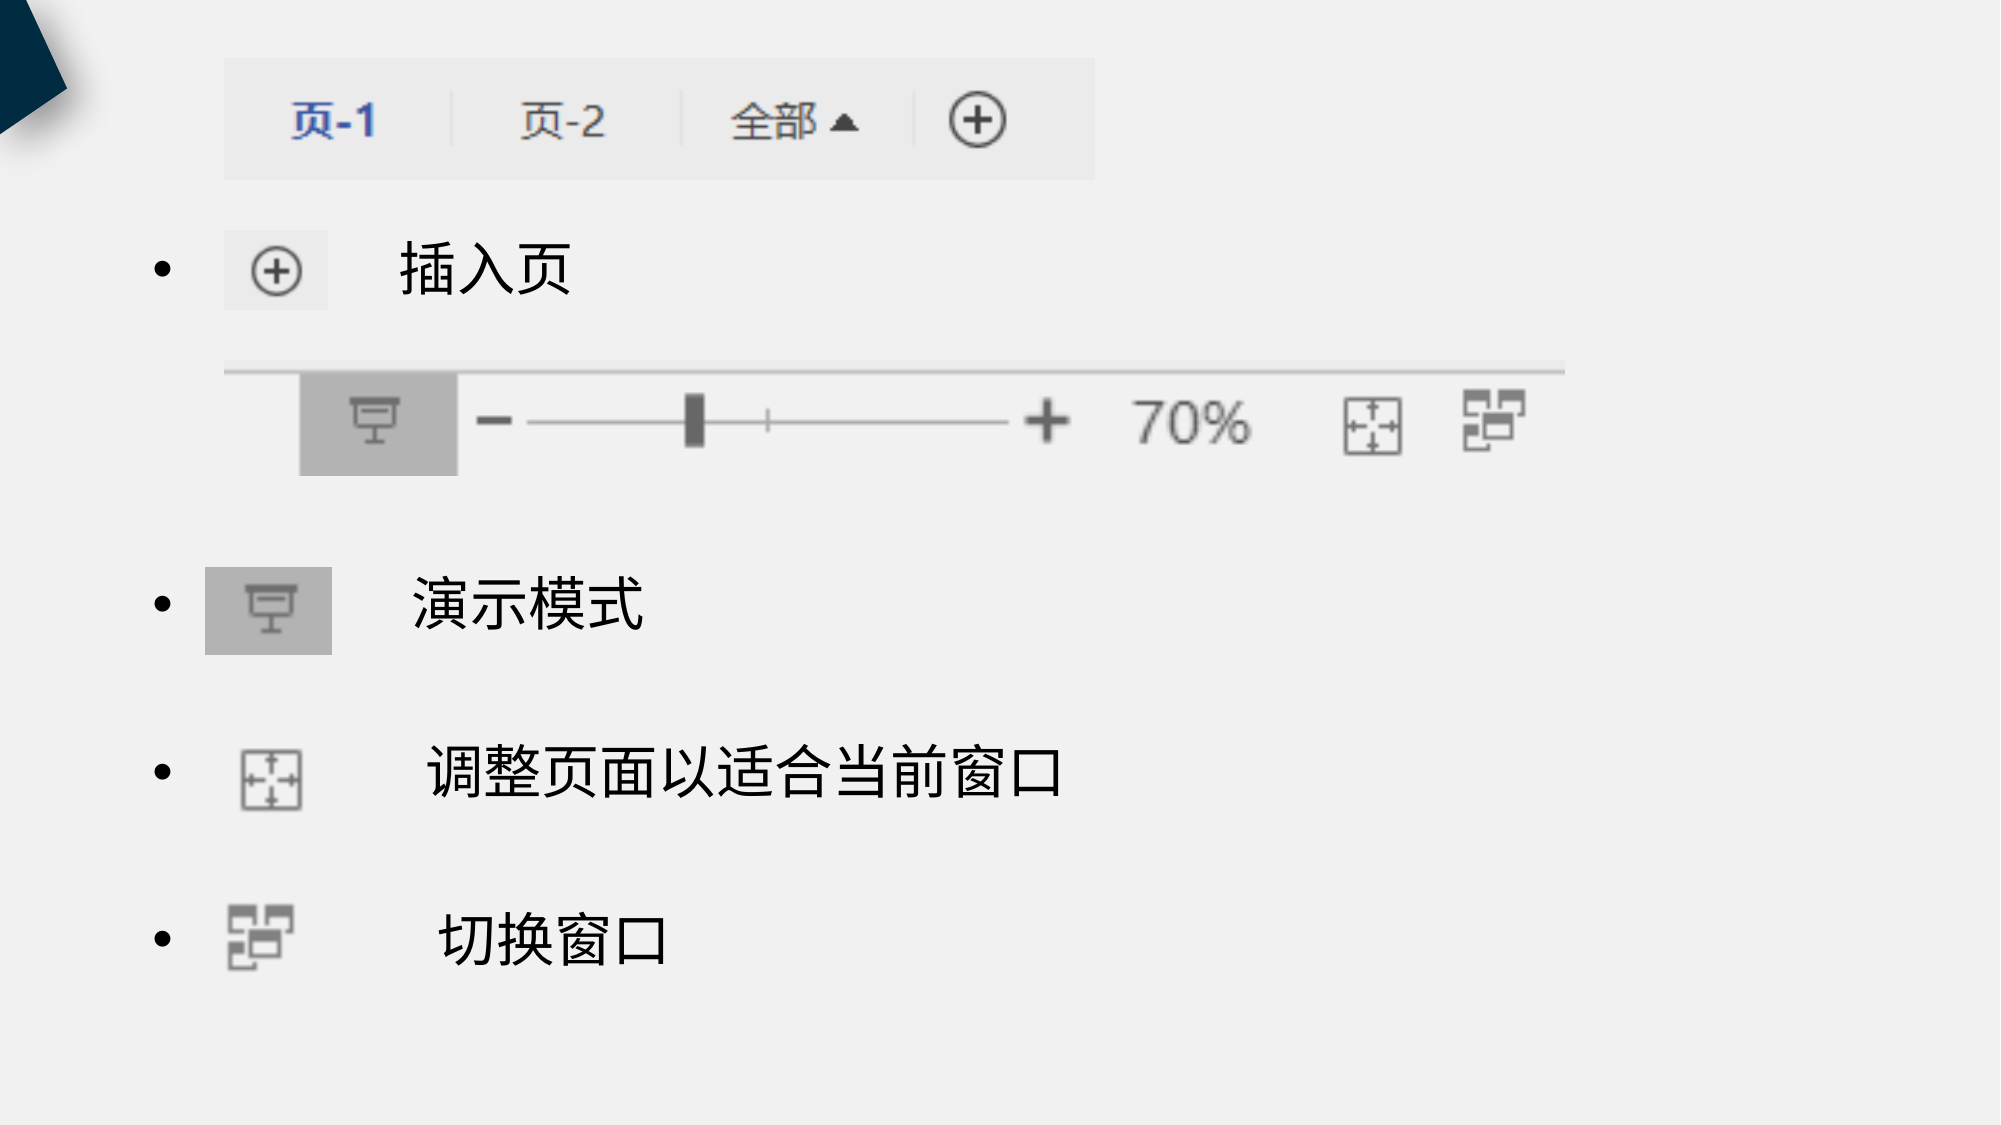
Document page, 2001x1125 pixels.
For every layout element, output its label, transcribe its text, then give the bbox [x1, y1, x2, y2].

picture [224, 58, 1095, 181]
picture [224, 360, 1565, 476]
picture [205, 892, 318, 983]
picture [224, 230, 328, 311]
picture [205, 567, 332, 655]
list 插入页 演示模式 调整页面以适合当前窗口 切换窗口 [137, 58, 1863, 1014]
picture [205, 732, 327, 825]
text_box [0, 0, 68, 135]
